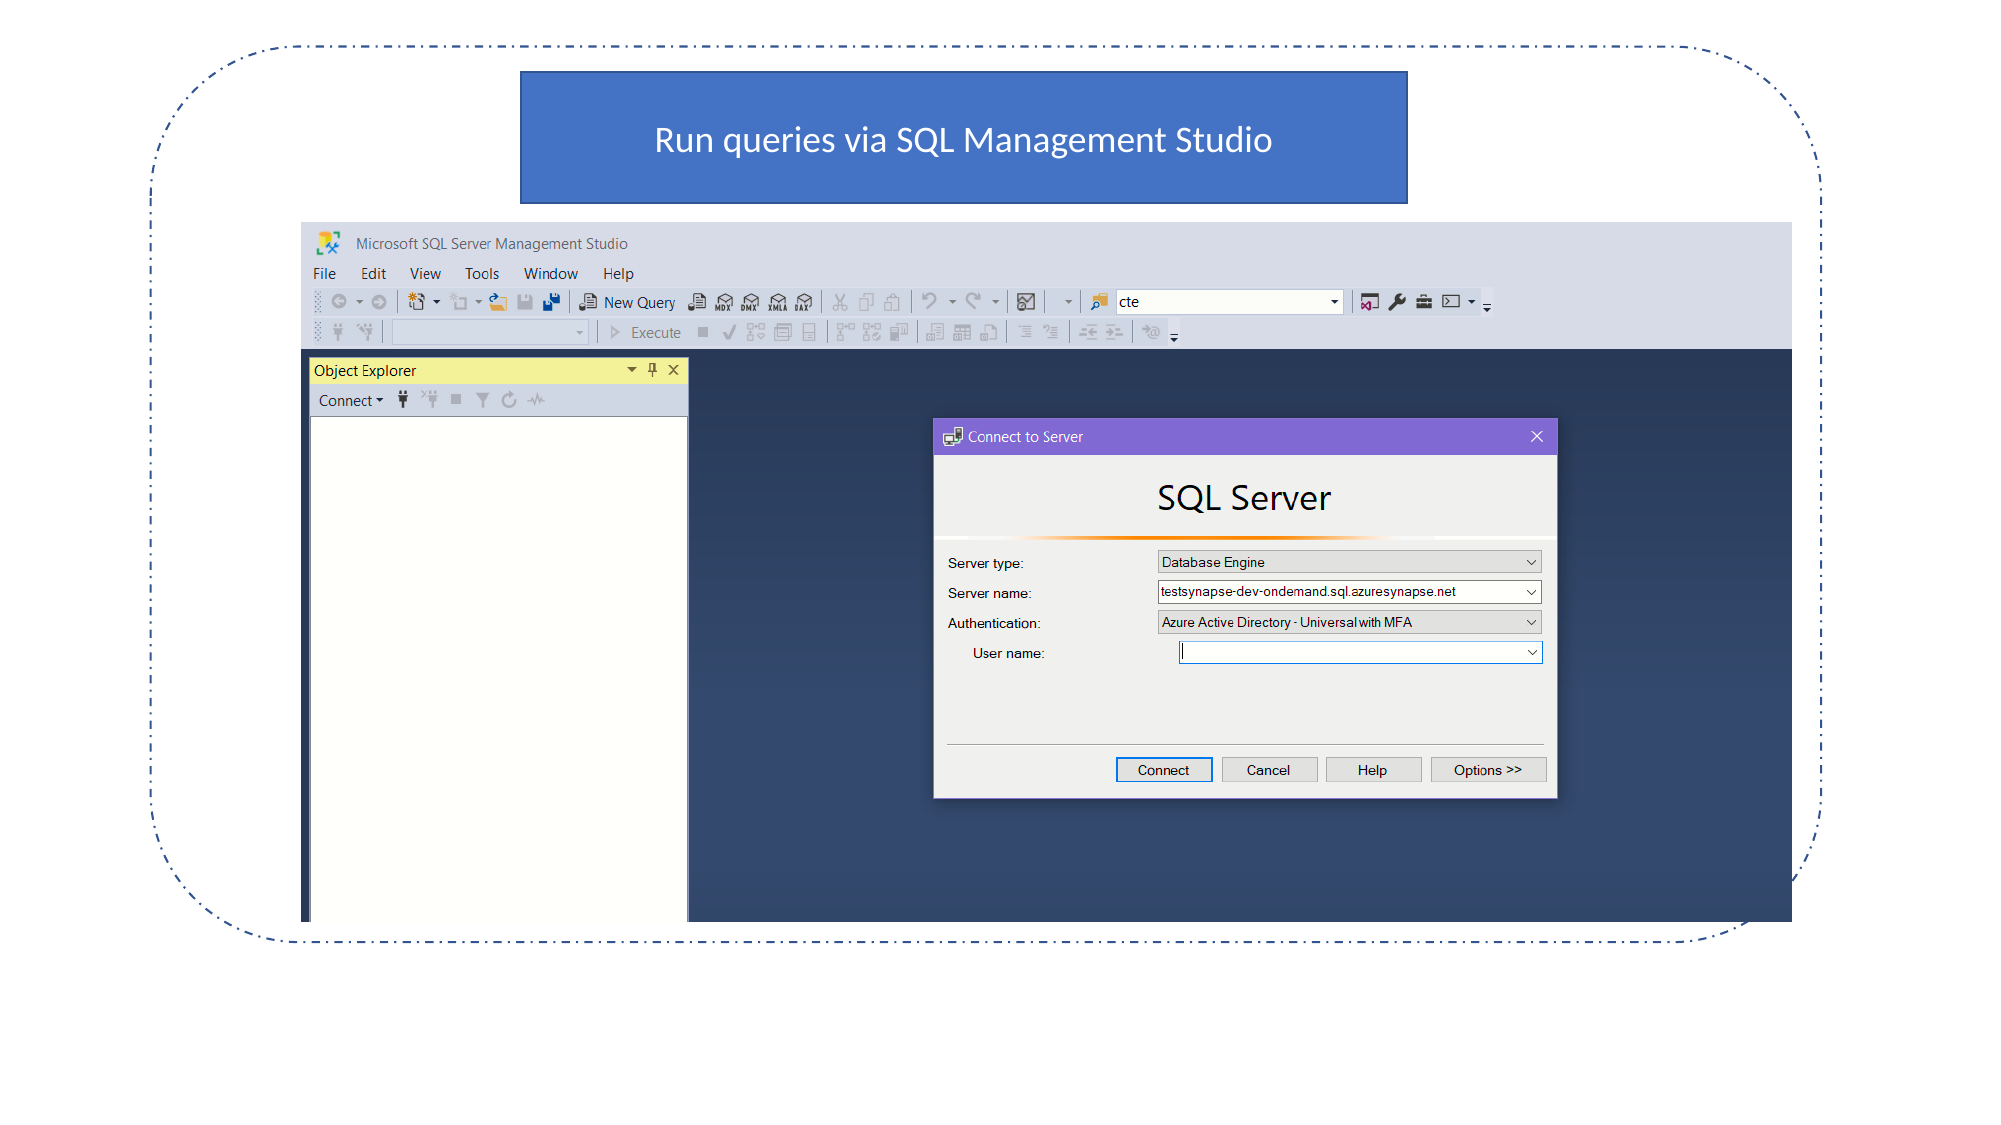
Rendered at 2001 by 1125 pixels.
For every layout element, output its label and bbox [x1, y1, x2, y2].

picture [301, 222, 1792, 922]
text_box [149, 45, 1823, 944]
